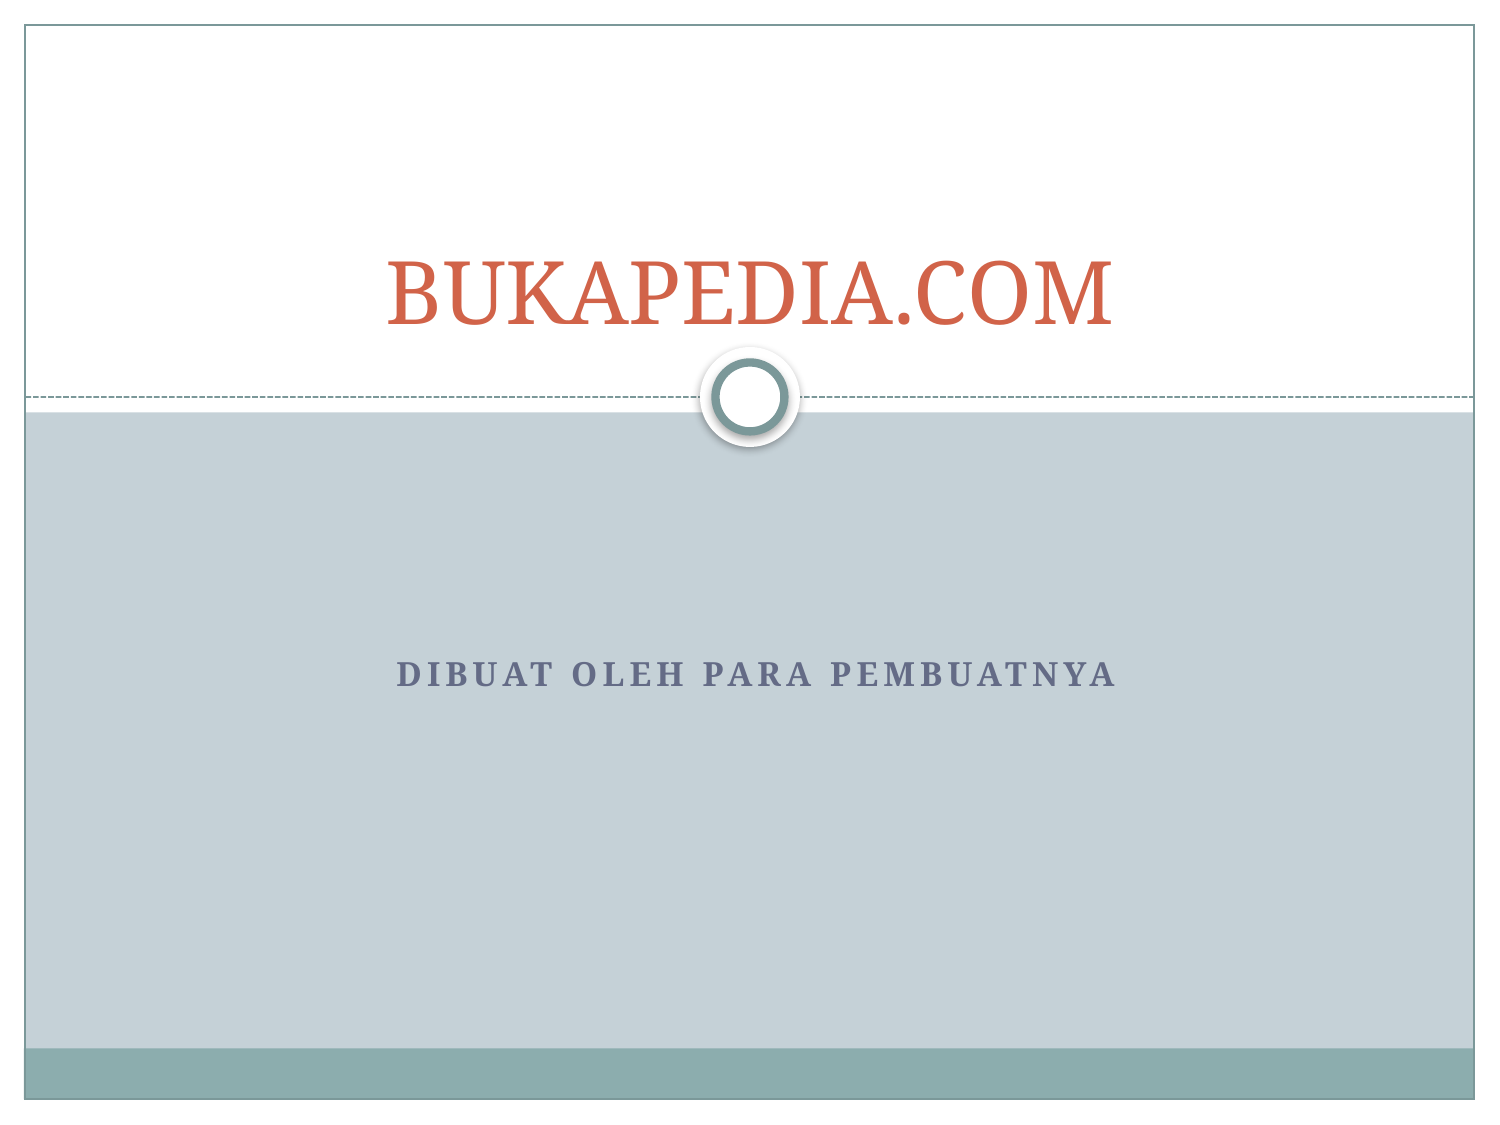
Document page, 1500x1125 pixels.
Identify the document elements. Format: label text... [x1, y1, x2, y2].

title BUKAPEDIA.COM [112, 62, 1388, 350]
subtitle Dibuat oleh para pembuatnya [62, 646, 1450, 797]
